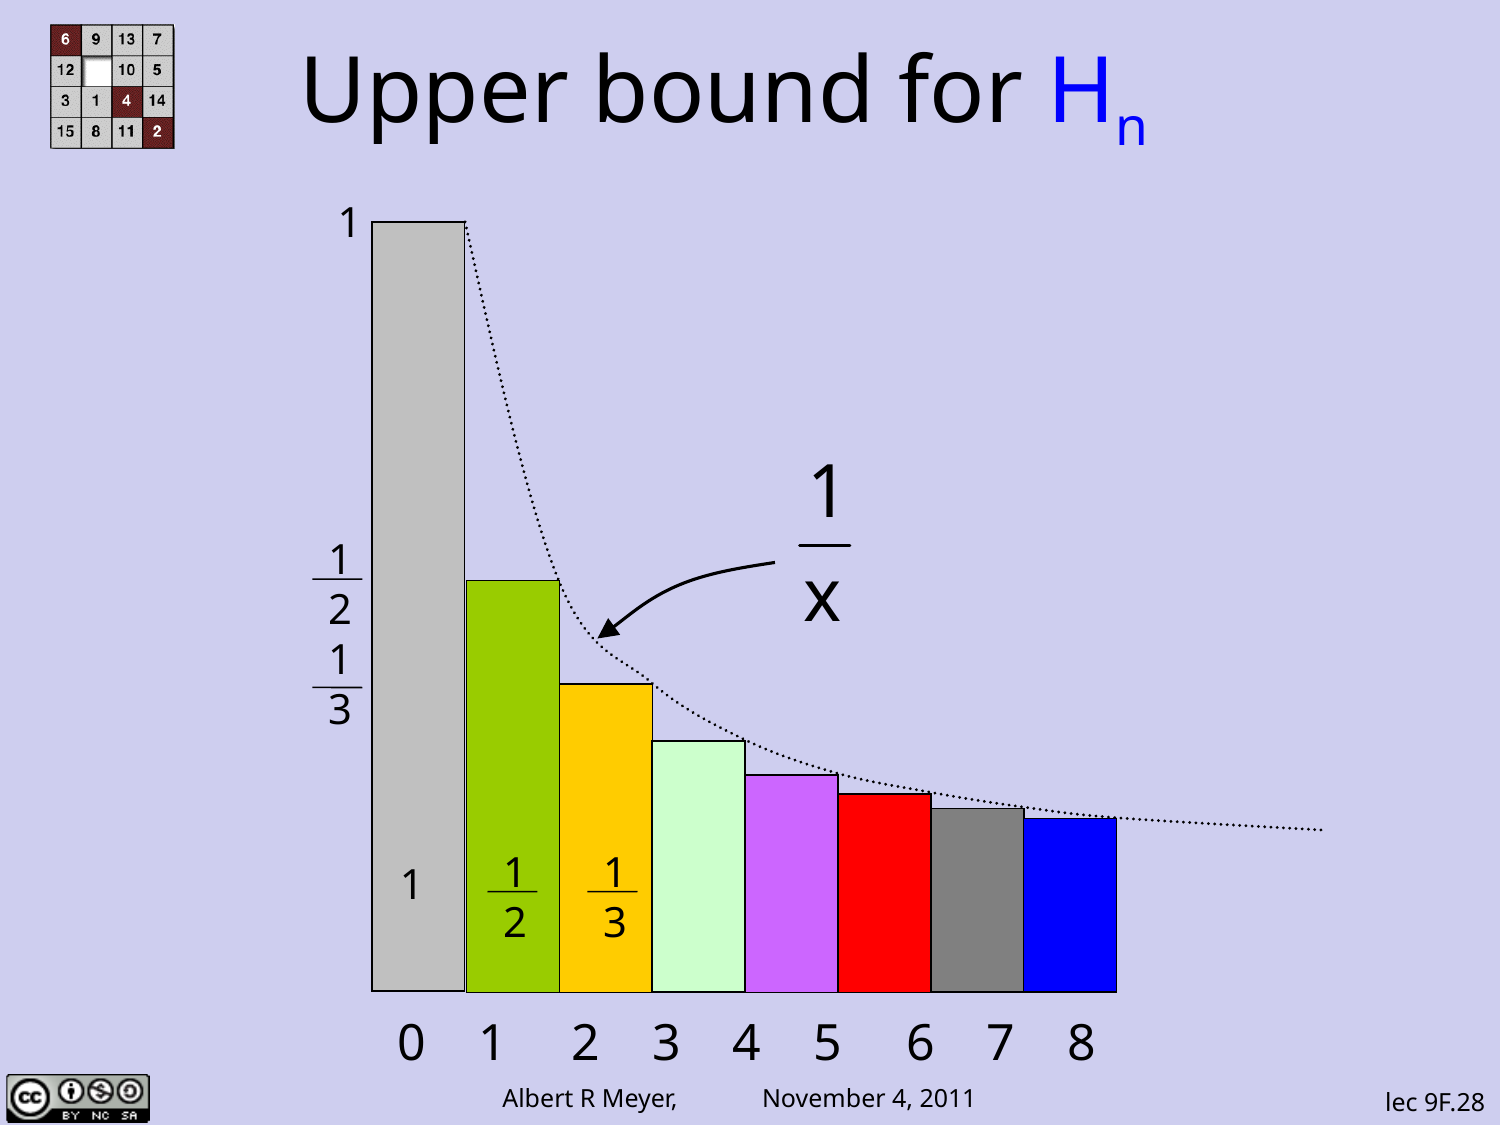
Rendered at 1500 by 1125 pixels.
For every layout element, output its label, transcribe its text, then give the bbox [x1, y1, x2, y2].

text_box [371, 221, 465, 991]
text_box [787, 434, 866, 638]
text_box [837, 793, 931, 993]
text_box Upper bound for Hn [284, 23, 1164, 164]
text_box [652, 740, 746, 993]
text_box 0 1 2 3 4 5 6 7 8 [383, 1003, 1125, 1078]
text_box [930, 808, 1024, 993]
text_box 1 2 [313, 525, 368, 625]
picture [6, 1074, 150, 1123]
text_box [466, 580, 560, 993]
text_box [559, 683, 653, 993]
text_box 1 3 [313, 625, 368, 741]
picture [50, 24, 175, 149]
text_box [1023, 818, 1117, 992]
text_box [745, 774, 839, 993]
text_box 1 3 [588, 837, 643, 953]
text_box [597, 562, 775, 639]
text_box 1 2 [488, 837, 543, 953]
text_box 1 [322, 188, 377, 253]
text_box 1 [385, 850, 439, 916]
text_box [465, 221, 1326, 831]
